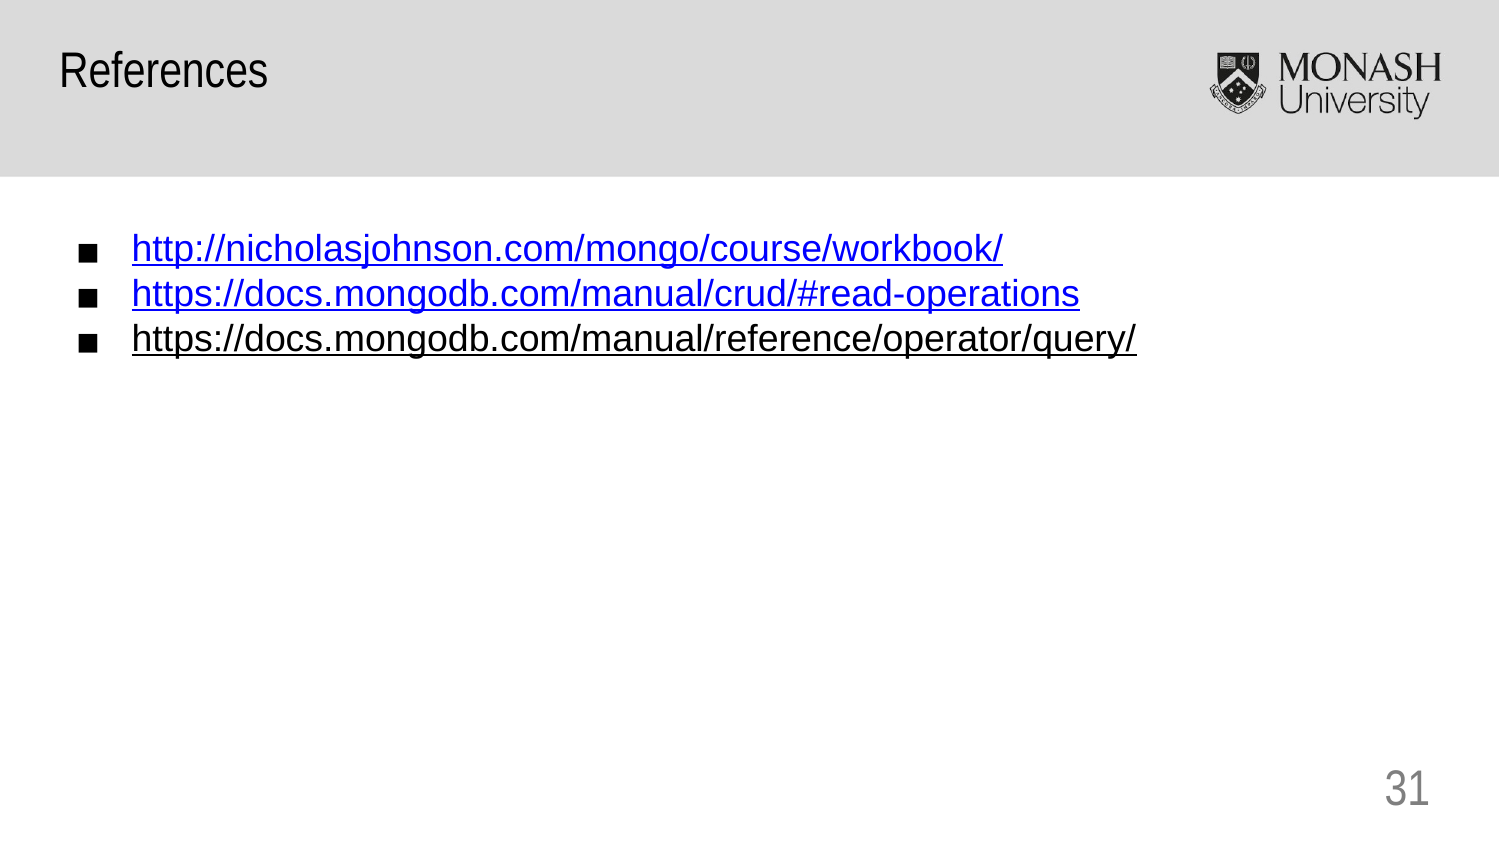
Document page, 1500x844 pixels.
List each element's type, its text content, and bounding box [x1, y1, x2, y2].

picture [0, 0, 1499, 844]
list http://nicholasjohnson.com/mongo/course/workbook/ https://docs.mongodb.com/manual/crud/#read-operations https://docs.mongodb.com/manual/reference/operator/query/ [41, 216, 1407, 746]
list References [44, 36, 915, 158]
